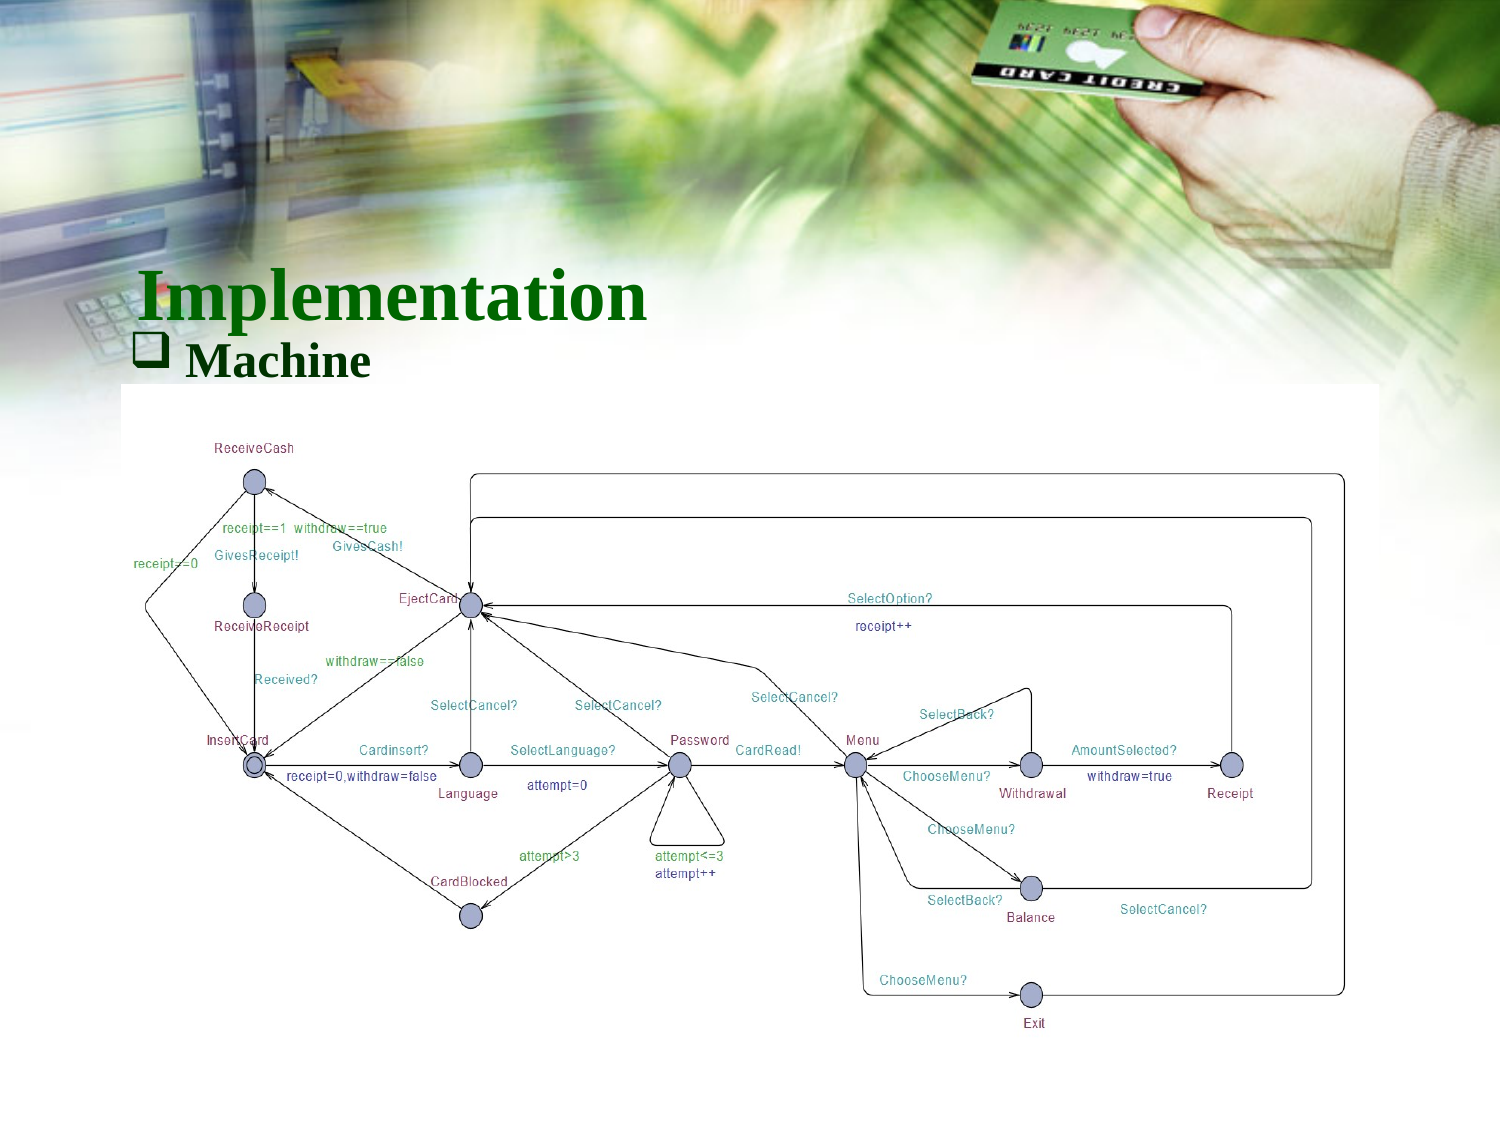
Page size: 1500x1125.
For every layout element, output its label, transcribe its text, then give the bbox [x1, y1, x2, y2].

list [120, 384, 1380, 1051]
text_box Machine [113, 329, 639, 385]
picture [0, 0, 1500, 1125]
title Implementation [120, 237, 1197, 345]
